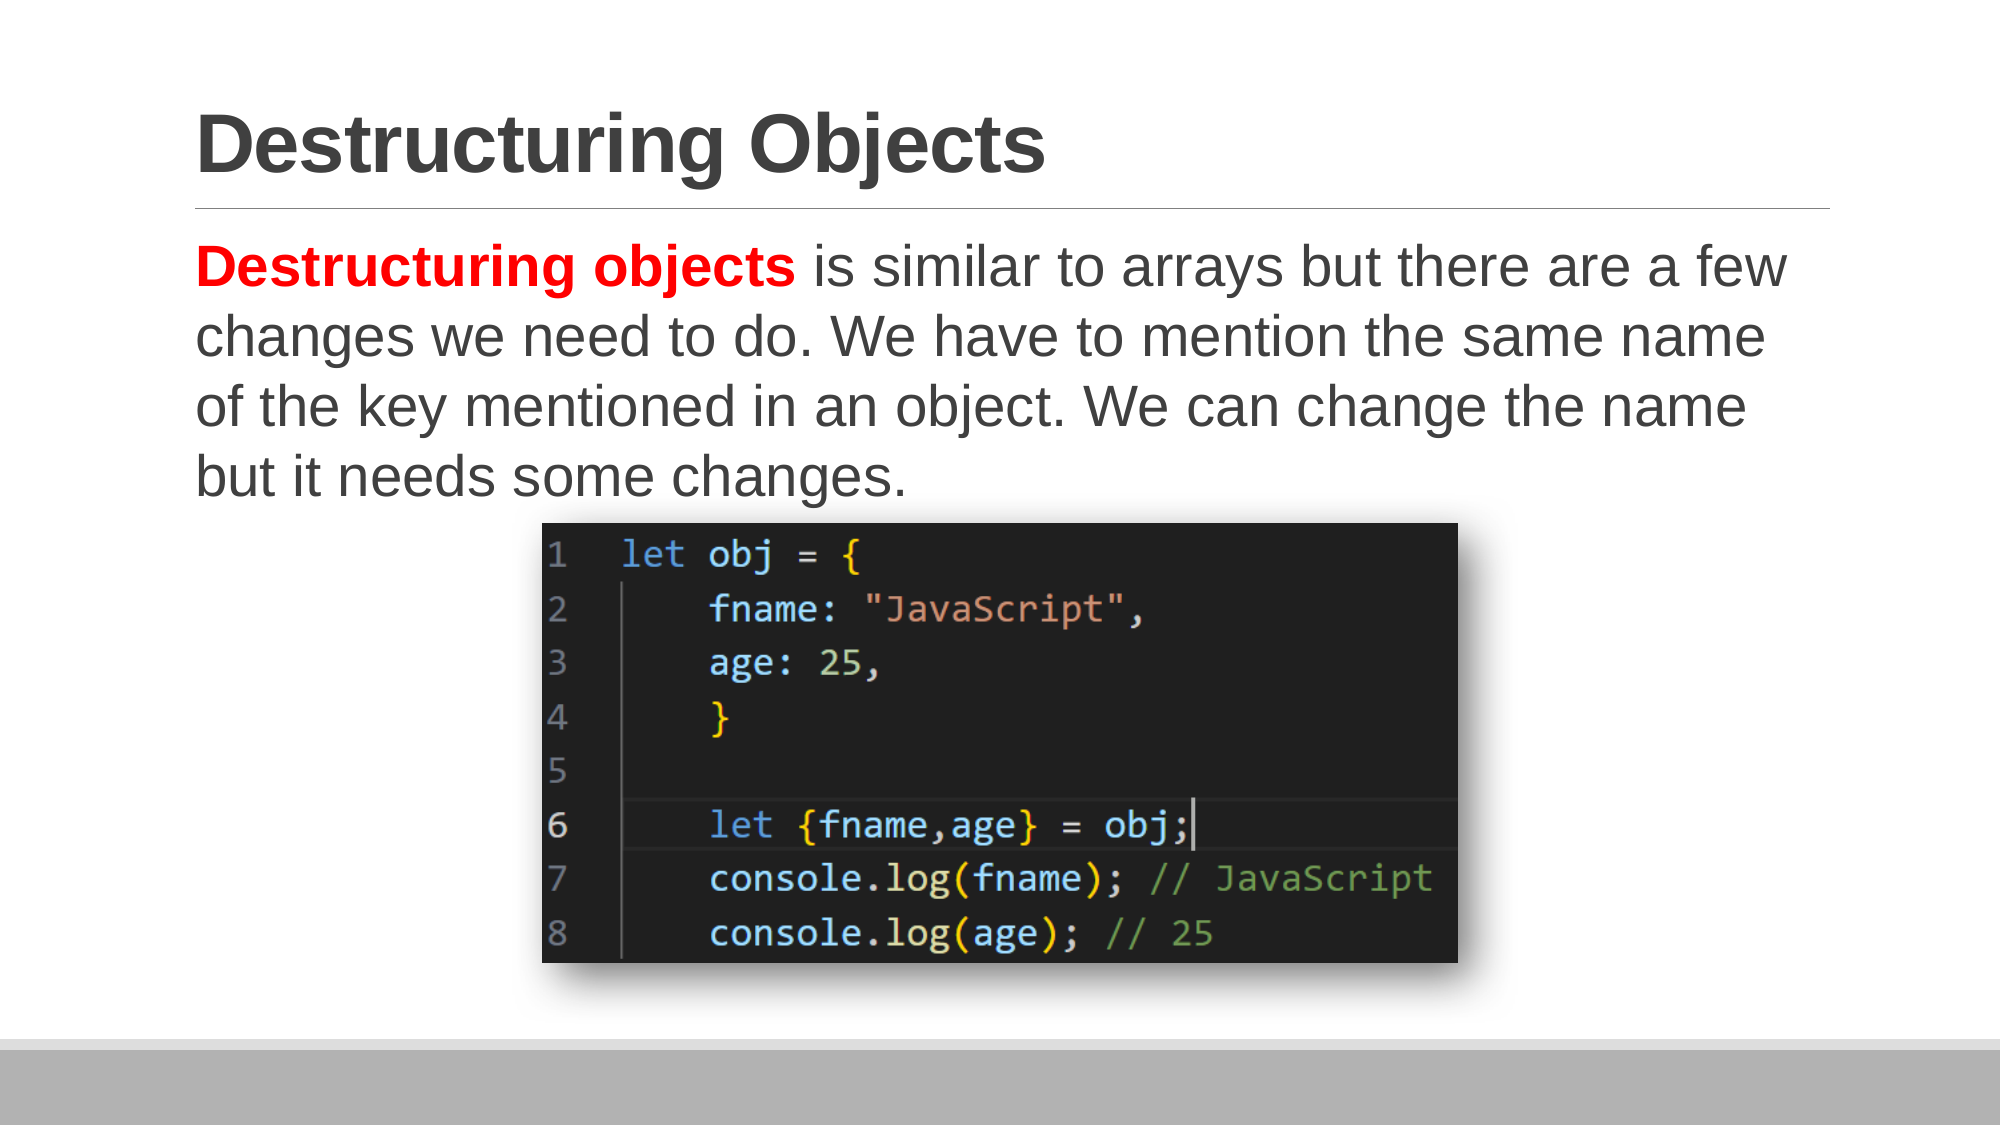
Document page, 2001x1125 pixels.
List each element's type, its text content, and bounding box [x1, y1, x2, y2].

picture [542, 522, 1458, 964]
title Destructuring Objects [180, 47, 1830, 197]
list Destructuring objects is similar to arrays but there are a few changes we need to do. We have to mention the same name of the key mentioned in an object. We can change the name but it needs some changes. [180, 220, 1830, 963]
